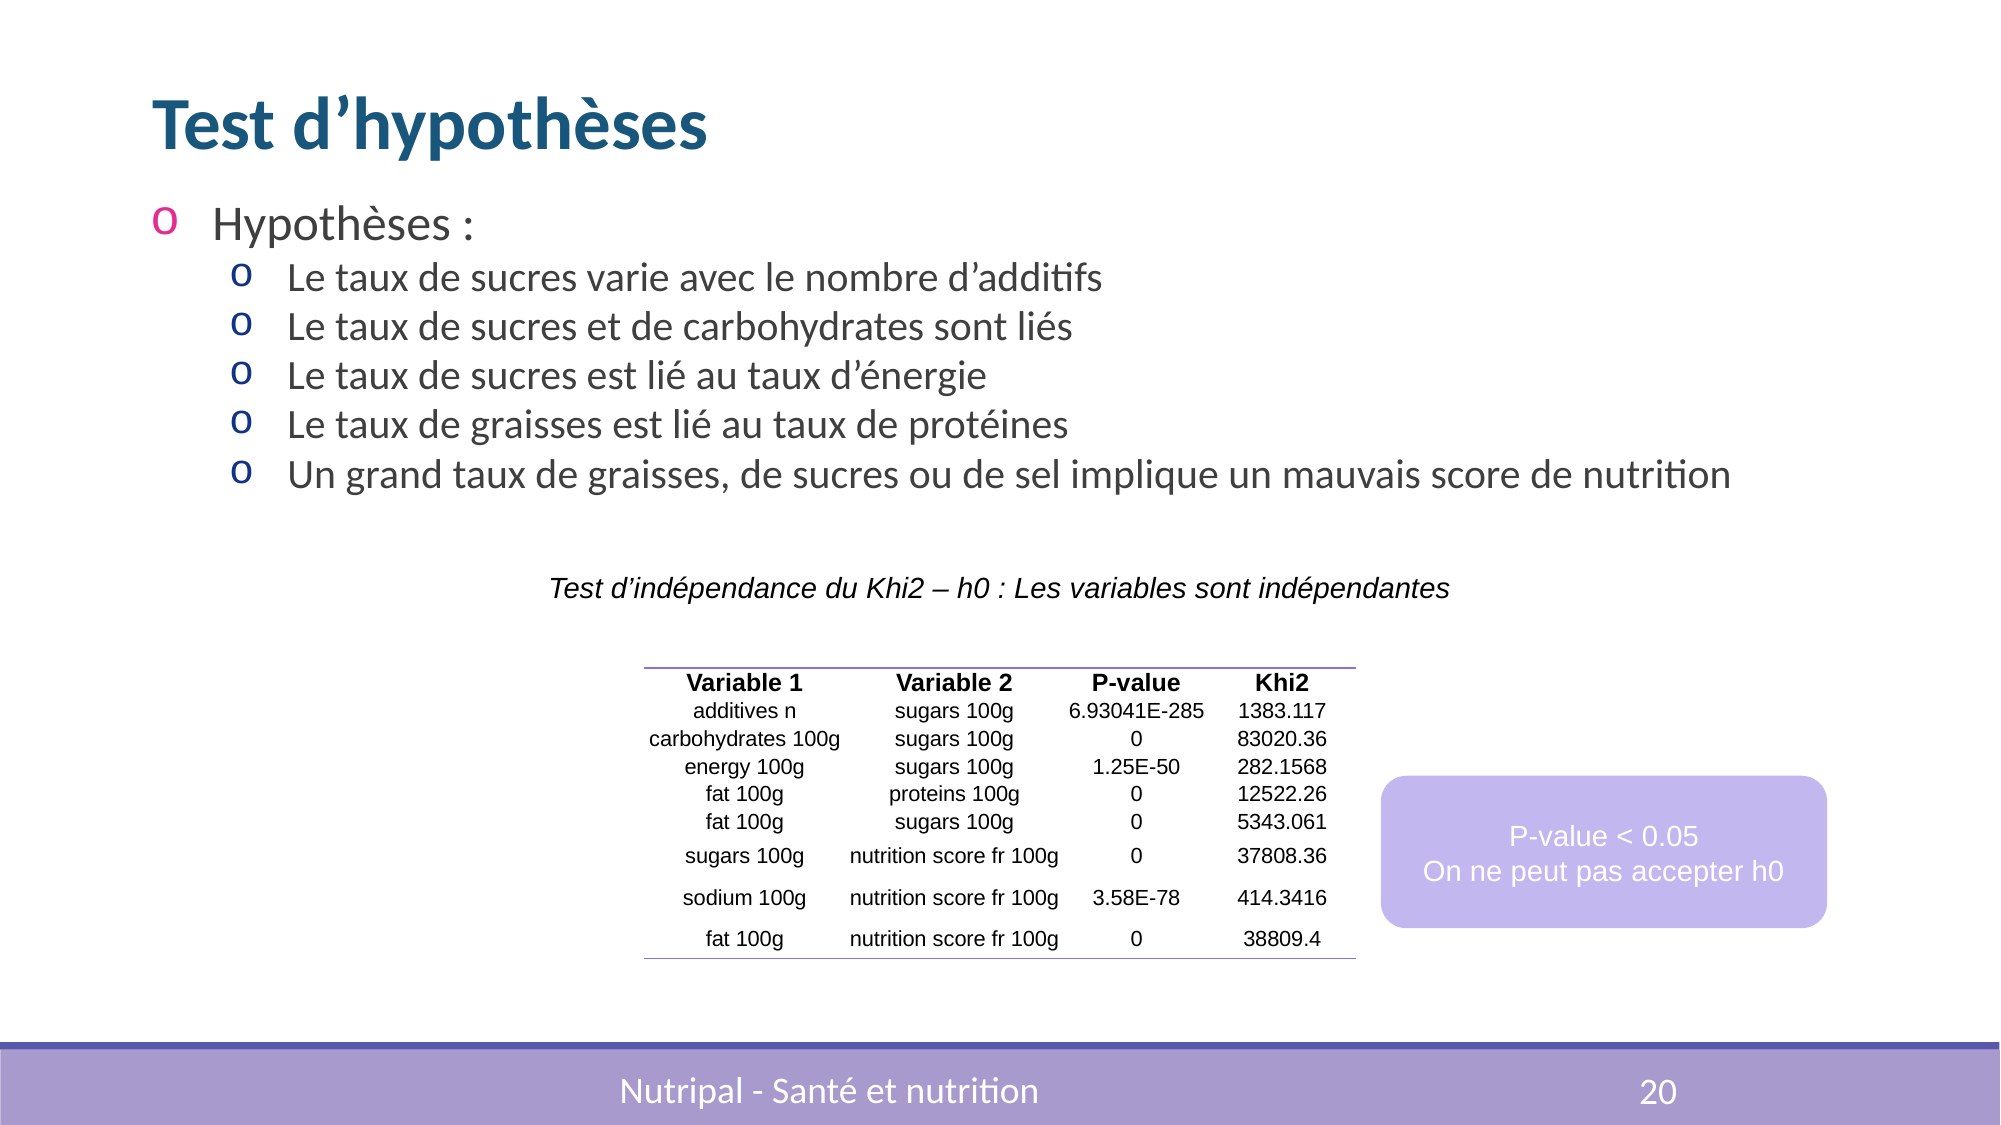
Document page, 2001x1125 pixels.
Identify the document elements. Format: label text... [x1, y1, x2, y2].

list Hypothèses : Le taux de sucres varie avec le nombre d’additifs Le taux de sucres et de carbohydrates sont liés Le taux de sucres est lié au taux d’énergie Le taux de graisses est lié au taux de protéines Un grand taux de graisses, de sucres ou de sel implique un mauvais score de nutrition [137, 197, 1863, 879]
table_cell sugars 100g [845, 725, 1064, 752]
table_cell 5343.061 [1209, 807, 1356, 835]
table_cell 0 [1064, 725, 1209, 752]
table_cell proteins 100g [845, 780, 1064, 807]
table_cell 282.1568 [1209, 752, 1356, 780]
text_box P-value < 0.05 On ne peut pas accepter h0 [1380, 775, 1828, 929]
table_cell 38809.4 [1209, 917, 1356, 958]
table_cell 12522.26 [1209, 780, 1356, 807]
table_header Variable 1 [644, 669, 845, 697]
table_cell fat 100g [644, 917, 845, 958]
table_cell 1.25E-50 [1064, 752, 1209, 780]
table_header P-value [1064, 669, 1209, 697]
table_cell 37808.36 [1209, 835, 1356, 876]
table_cell 1383.117 [1209, 697, 1356, 725]
table_cell 0 [1064, 835, 1209, 876]
title Test d’hypothèses [137, 58, 1863, 197]
table_cell 6.93041E-285 [1064, 697, 1209, 725]
table_cell sugars 100g [845, 697, 1064, 725]
table_cell sugars 100g [845, 807, 1064, 835]
table_cell fat 100g [644, 807, 845, 835]
text_box Test d’indépendance du Khi2 – h0 : Les variables sont indépendantes [510, 562, 1490, 613]
table_cell sodium 100g [644, 876, 845, 917]
slide_number 20 [1624, 1059, 1840, 1120]
table_cell carbohydrates 100g [644, 725, 845, 752]
table_header Khi2 [1209, 669, 1356, 697]
table_cell 414.3416 [1209, 876, 1356, 917]
table_cell nutrition score fr 100g [845, 876, 1064, 917]
table_cell 0 [1064, 780, 1209, 807]
table_cell additives n [644, 697, 845, 725]
table_header Variable 2 [845, 669, 1064, 697]
table_cell nutrition score fr 100g [845, 835, 1064, 876]
table_cell energy 100g [644, 752, 845, 780]
table_cell nutrition score fr 100g [845, 917, 1064, 958]
footer Nutripal - Santé et nutrition [604, 1058, 1396, 1118]
table_cell 83020.36 [1209, 725, 1356, 752]
table_cell sugars 100g [644, 835, 845, 876]
table_cell sugars 100g [845, 752, 1064, 780]
table_cell fat 100g [644, 780, 845, 807]
table_cell 3.58E-78 [1064, 876, 1209, 917]
table_cell 0 [1064, 917, 1209, 958]
table_cell 0 [1064, 807, 1209, 835]
